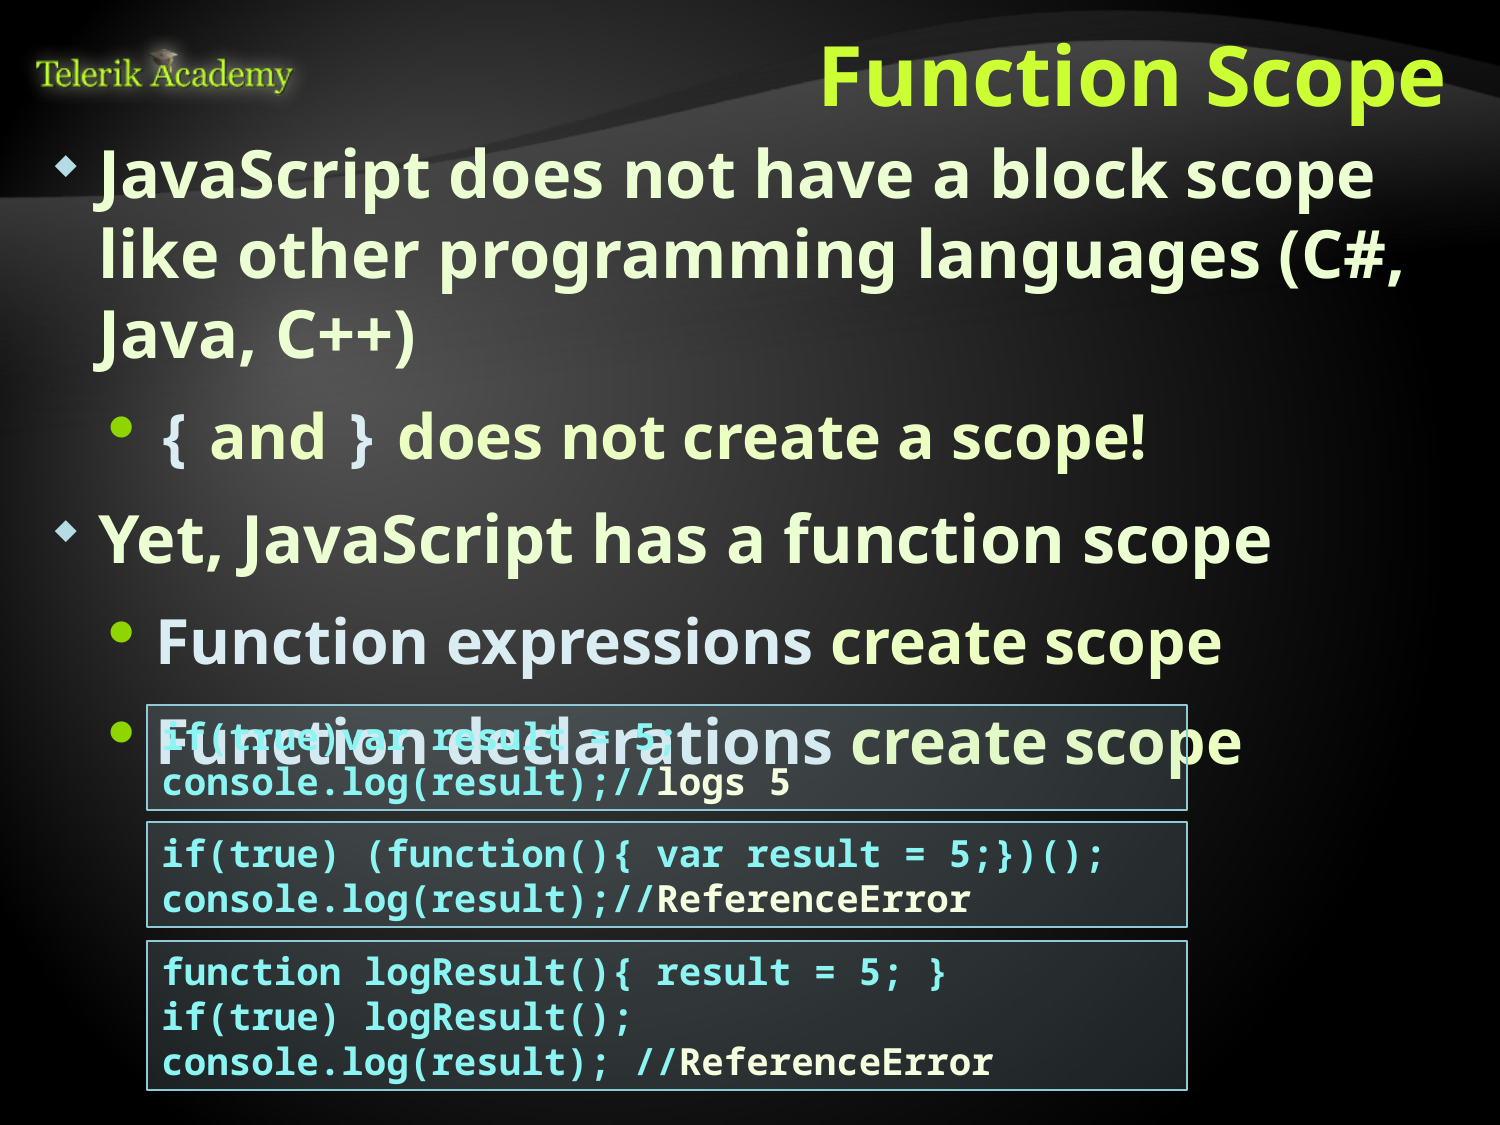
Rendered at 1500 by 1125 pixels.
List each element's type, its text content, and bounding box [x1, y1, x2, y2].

picture [0, 0, 1500, 1125]
text_box if(true) (function(){ var result = 5;})(); console.log(result);//ReferenceError [146, 822, 1187, 927]
text_box function logResult(){ result = 5; } if(true) logResult(); console.log(result); //ReferenceError [146, 940, 1187, 1091]
text_box if(true)var result = 5; console.log(result);//logs 5 [146, 705, 1187, 811]
title Function Scope [300, 12, 1463, 124]
list JavaScript does not have a block scope like other programming languages (C#, Java, C++) { and } does not create a scope! Yet, JavaScript has a function scope Function expressions create scope Function declarations create scope [37, 124, 1463, 695]
